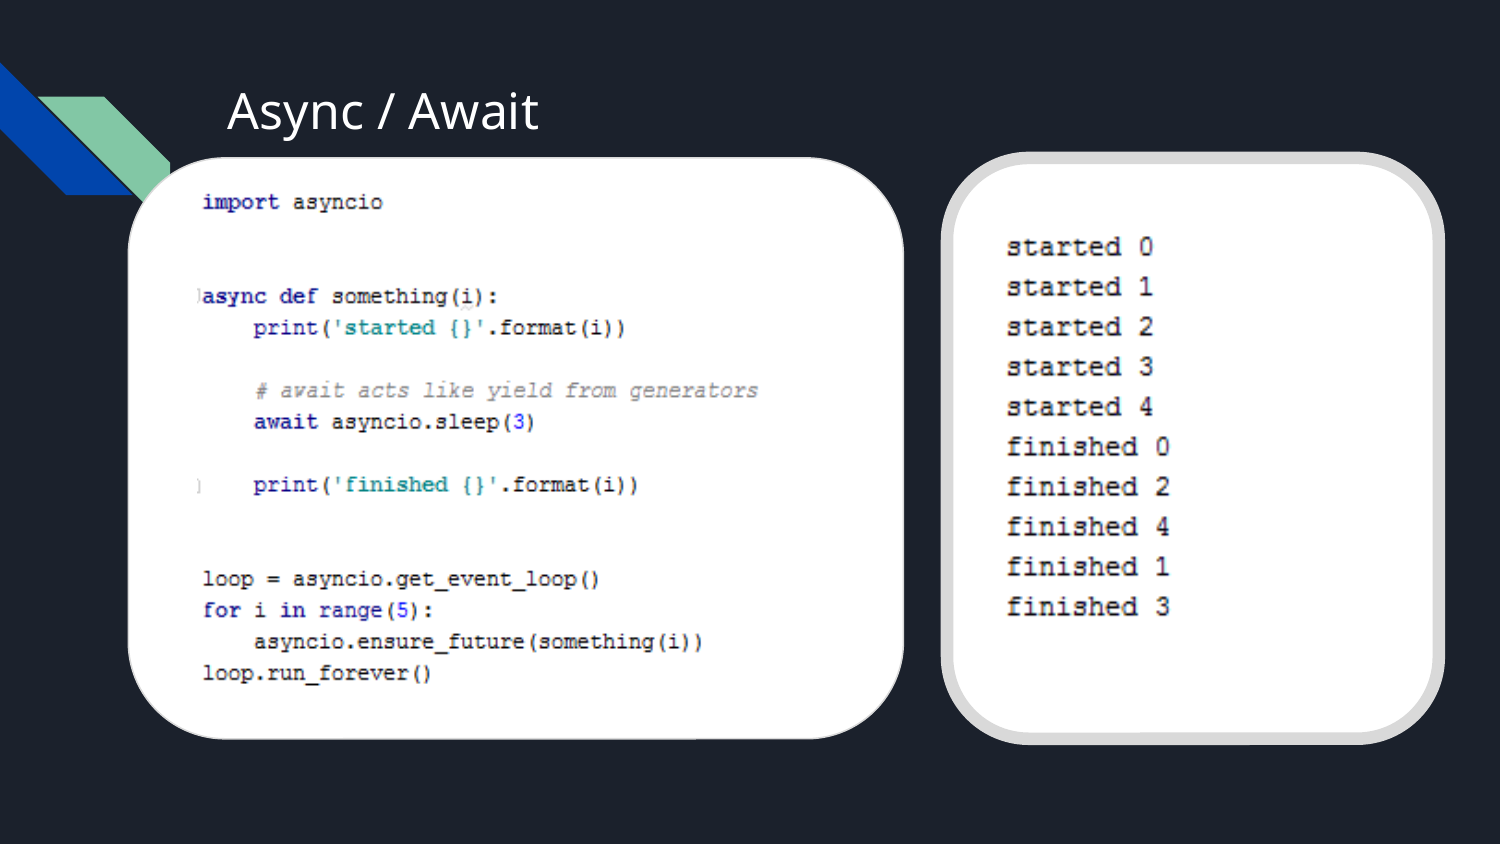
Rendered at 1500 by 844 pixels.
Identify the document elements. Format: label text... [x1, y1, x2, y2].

text_box [947, 157, 1439, 739]
picture [196, 188, 858, 708]
text_box [128, 158, 904, 739]
picture [996, 228, 1233, 669]
title Async / Await [212, 64, 1368, 215]
